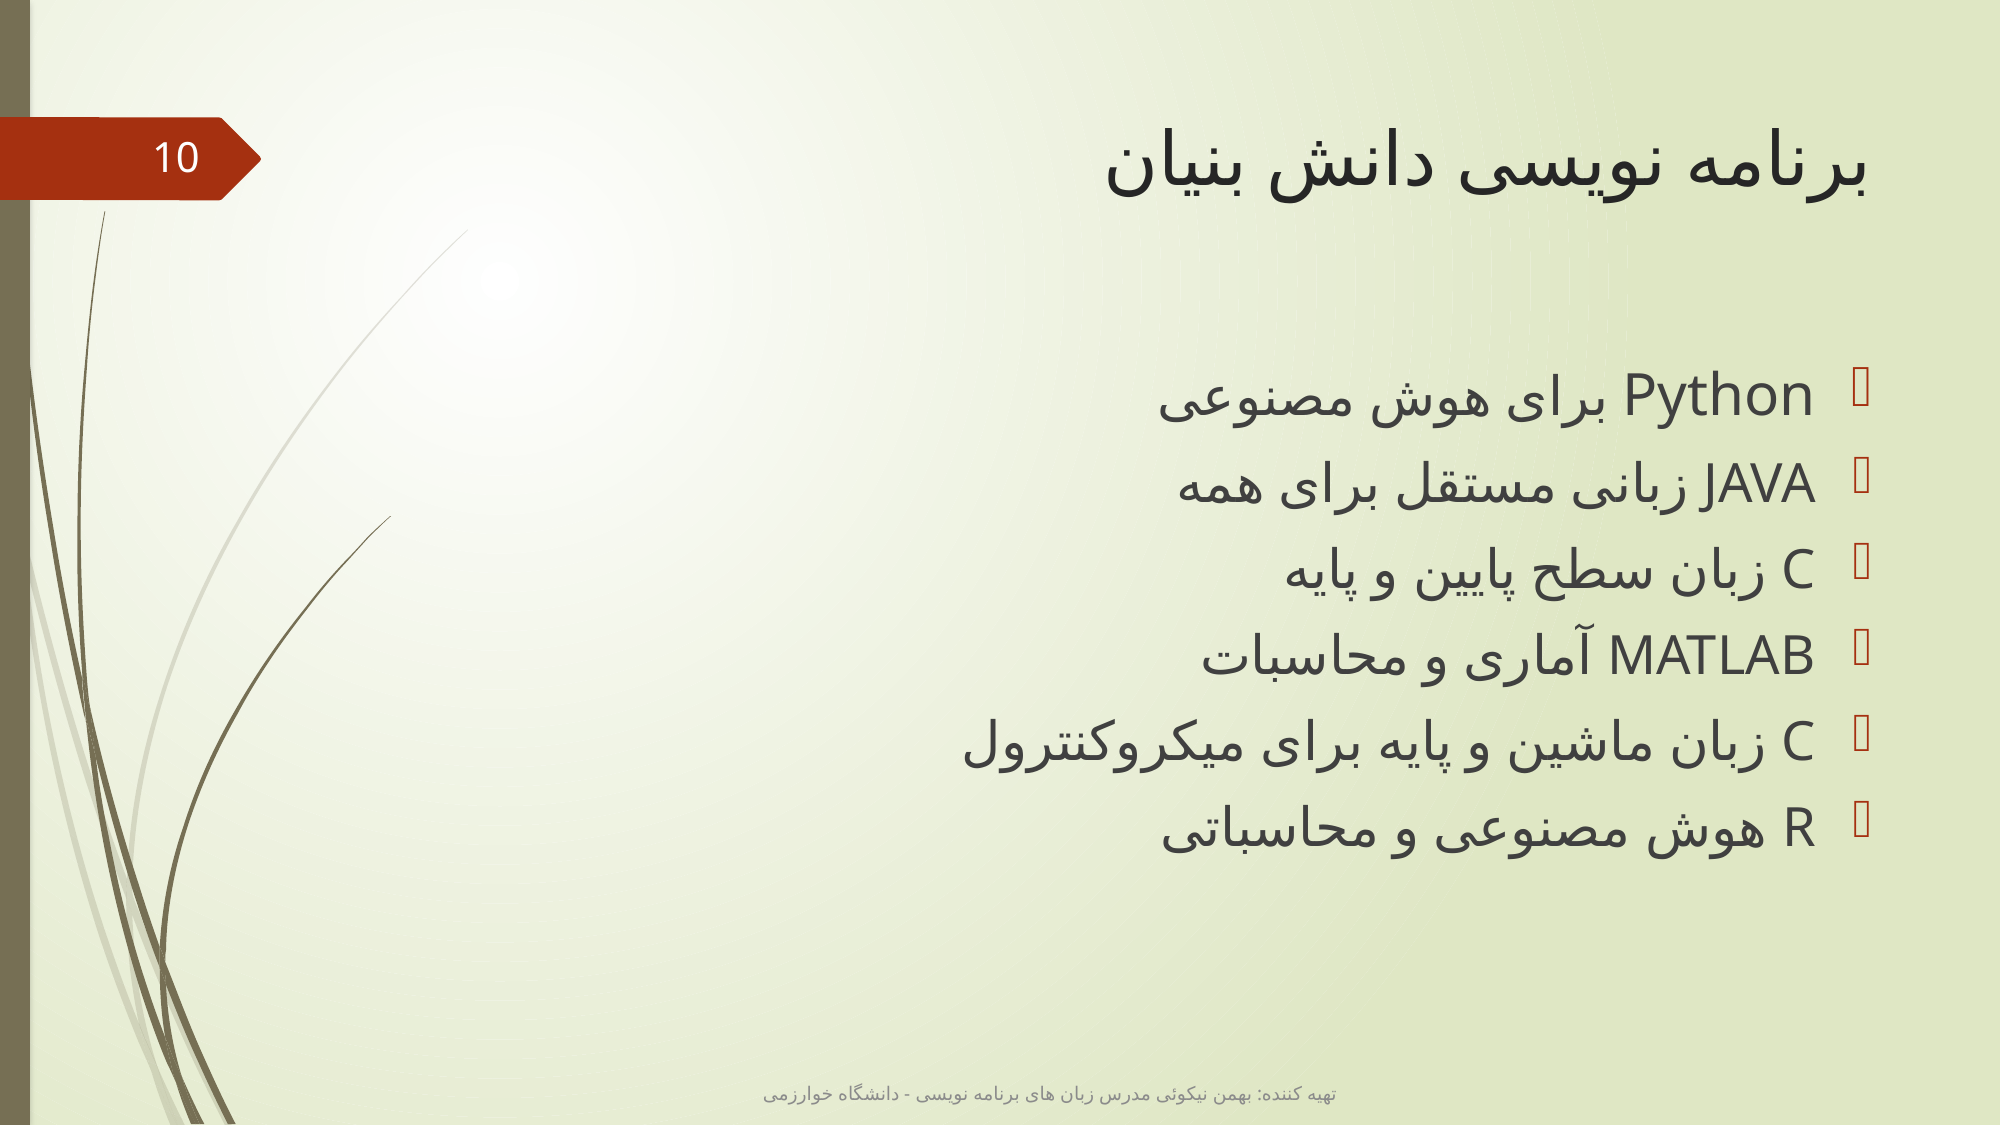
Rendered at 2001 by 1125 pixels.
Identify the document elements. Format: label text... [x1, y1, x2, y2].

slide_number 10 [87, 129, 216, 190]
list Python برای هوش مصنوعی JAVA زبانی مستقل برای همه C زبان سطح پایین و پایه MATLAB آماری و محاسبات C زبان ماشین و پایه برای میکروکنترول R هوش مصنوعی و محاسباتی [424, 350, 1888, 970]
footer تهیه کننده: بهمن نیکوئی مدرس زبان های برنامه نویسی - دانشگاه خوارزمی [424, 1064, 1675, 1124]
title برنامه نویسی دانش بنیان [425, 102, 1888, 313]
